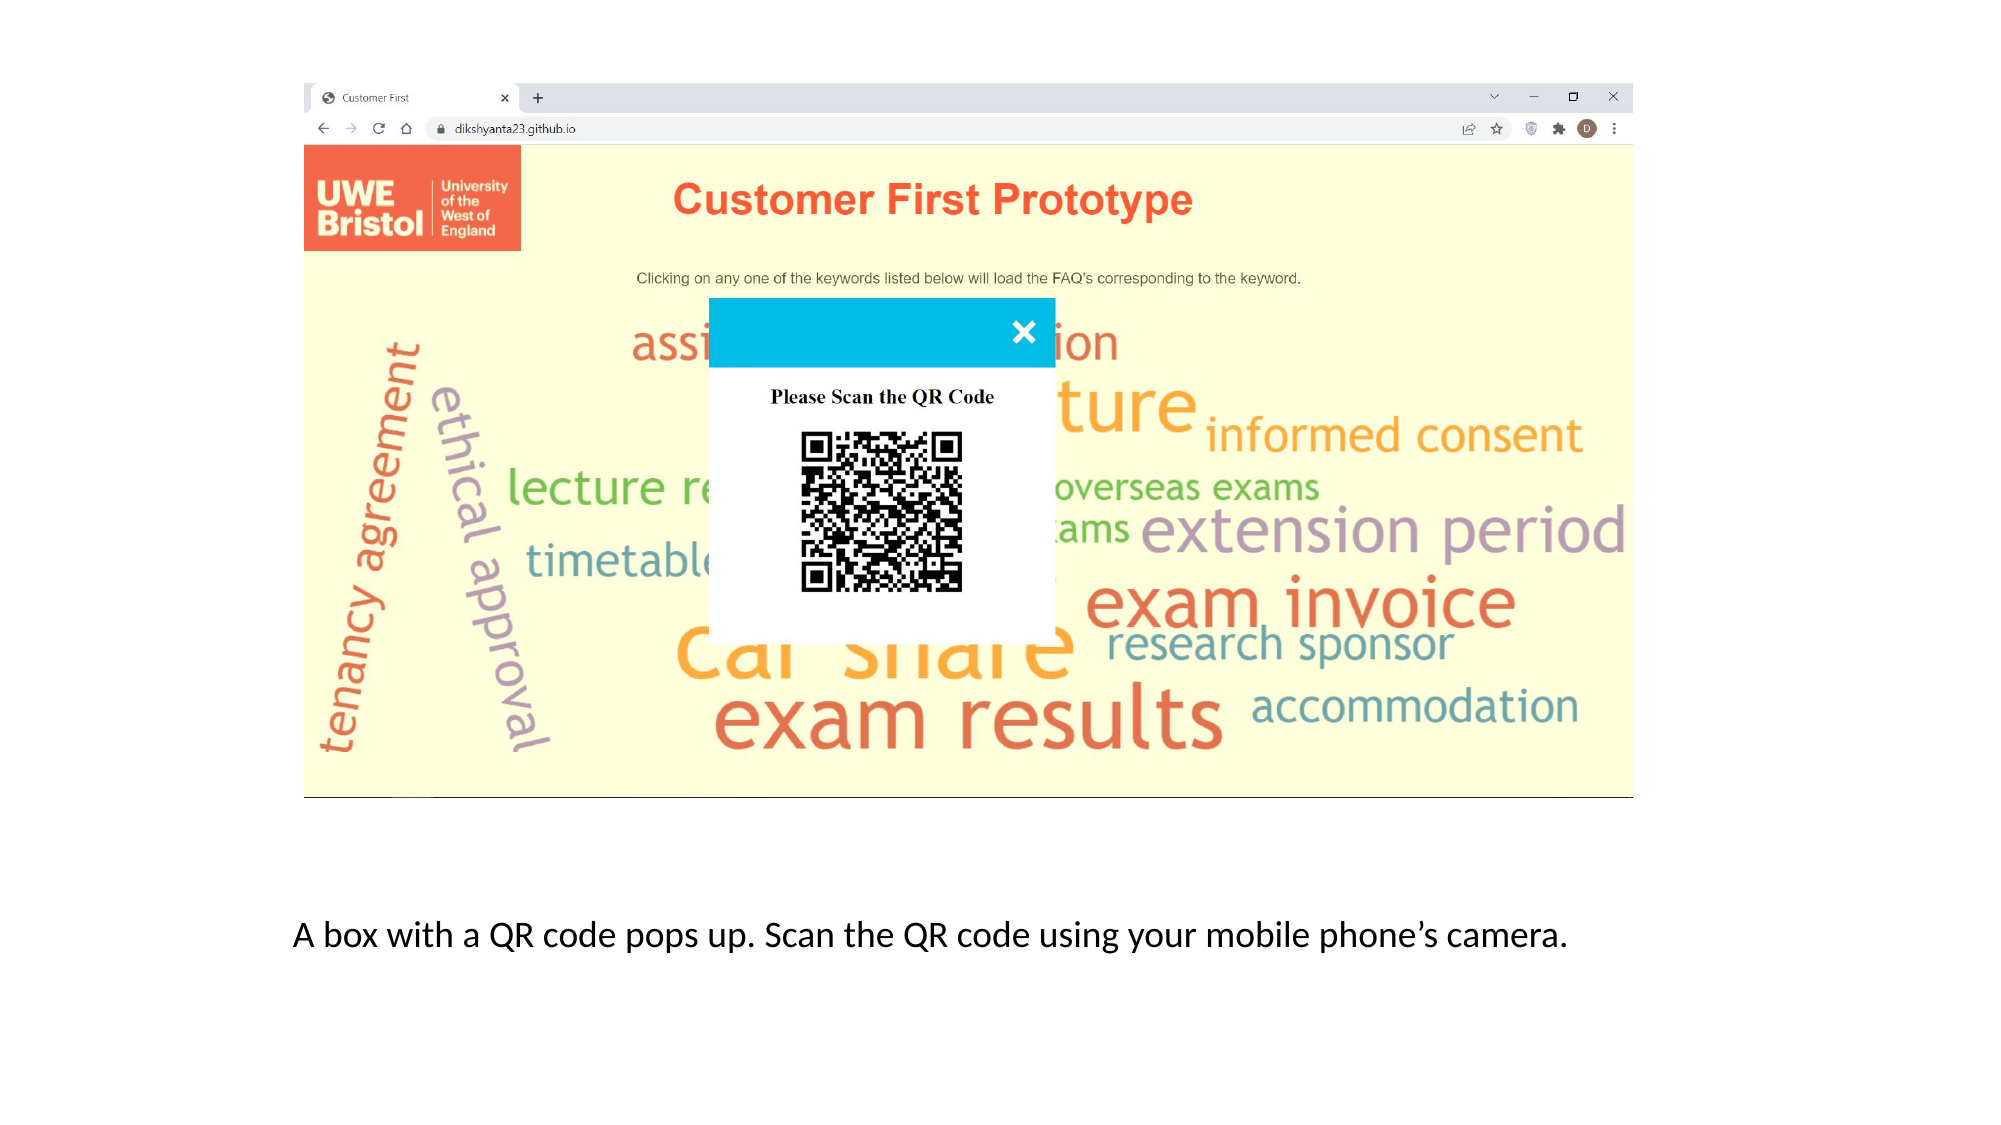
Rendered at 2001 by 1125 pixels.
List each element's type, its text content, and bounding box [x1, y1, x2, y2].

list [304, 83, 1633, 798]
text_box A box with a QR code pops up. Scan the QR code using your mobile phone’s camera. [278, 902, 1700, 963]
